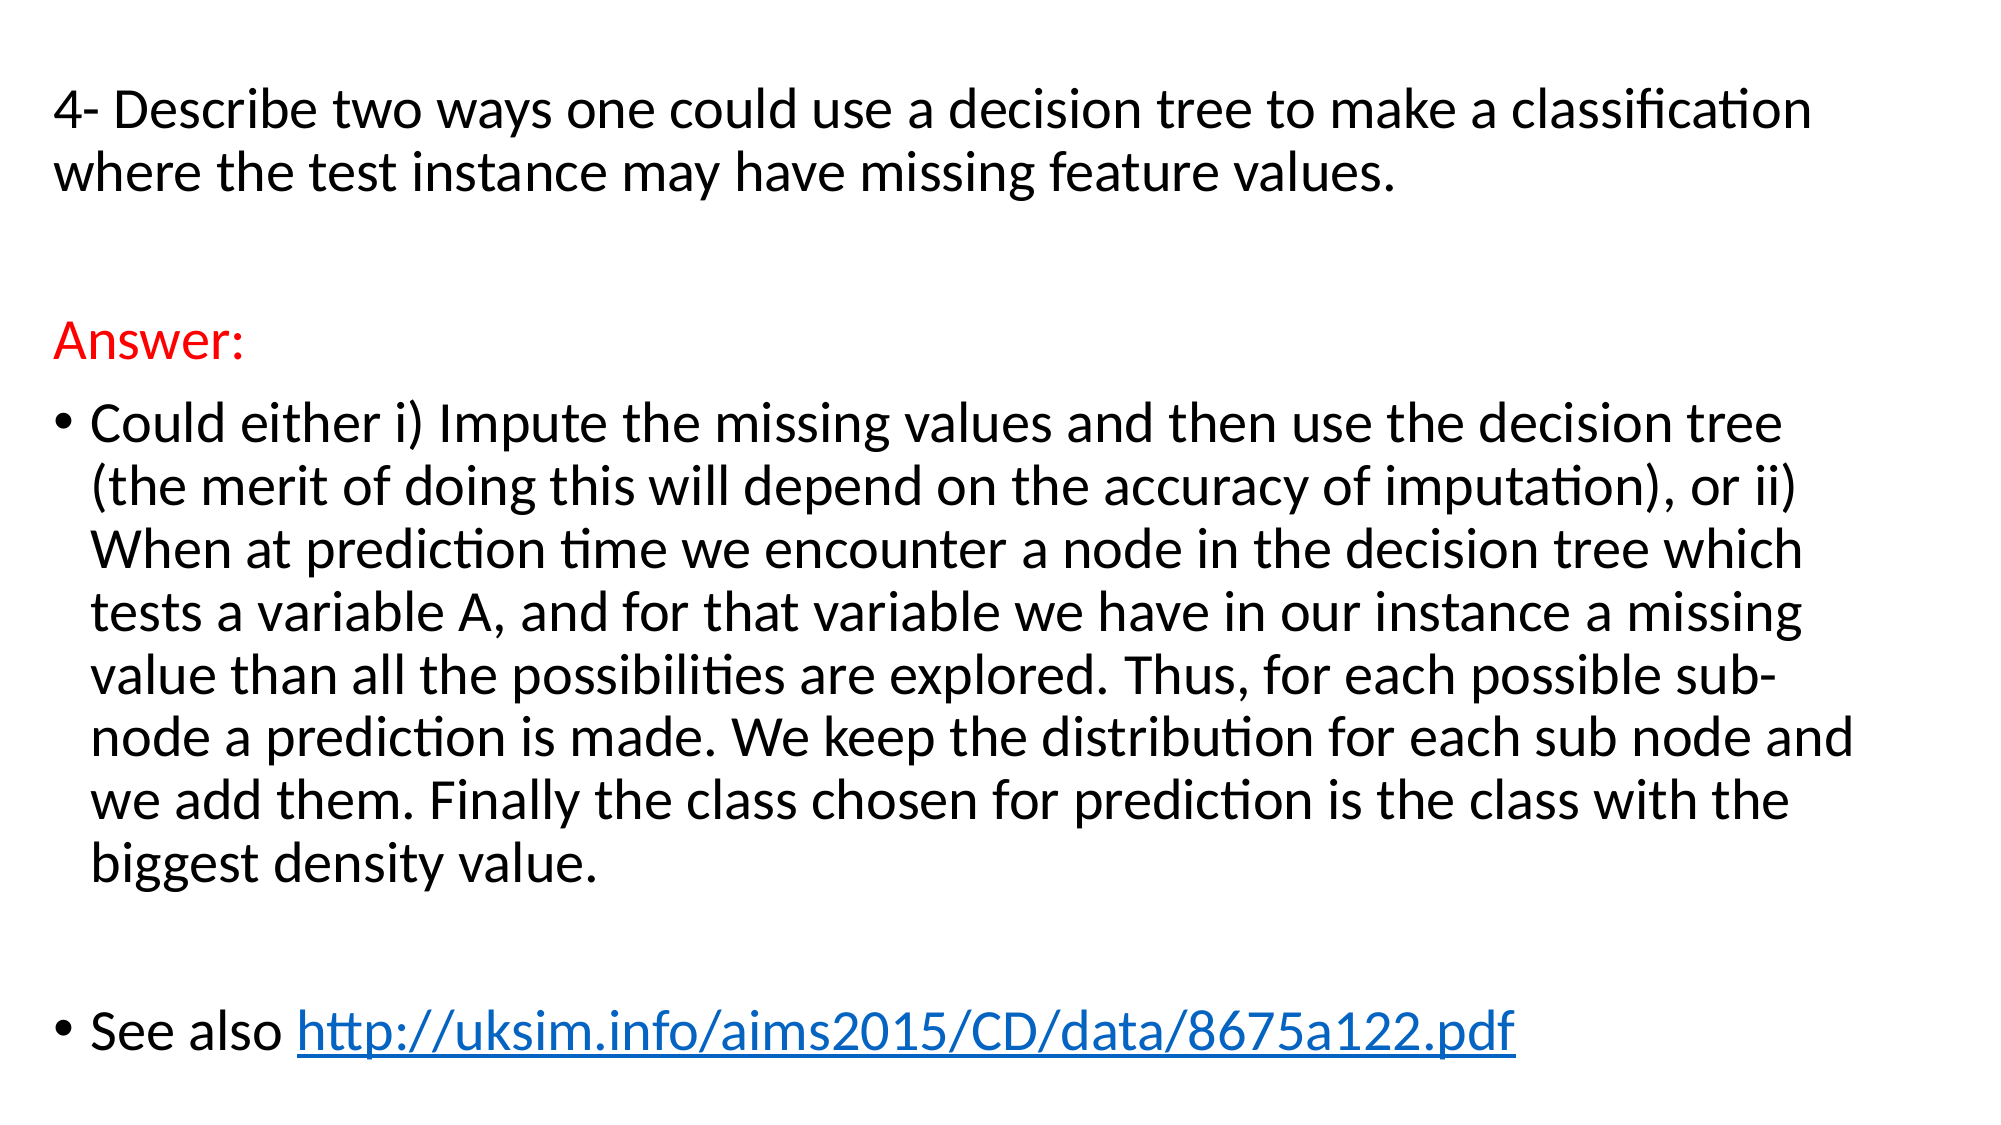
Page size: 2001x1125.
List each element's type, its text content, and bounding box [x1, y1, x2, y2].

list 4- Describe two ways one could use a decision tree to make a classification where the test instance may have missing feature values. Answer: Could either i) Impute the missing values and then use the decision tree (the merit of doing this will depend on the accuracy of imputation), or ii) When at prediction time we encounter a node in the decision tree which tests a variable A, and for that variable we have in our instance a missing value than all the possibilities are explored. Thus, for each possible sub-node a prediction is made. We keep the distribution for each sub node and we add them. Finally the class chosen for prediction is the class with the biggest density value. See also http://uksim.info/aims2015/CD/data/8675a122.pdf [38, 71, 1901, 1125]
